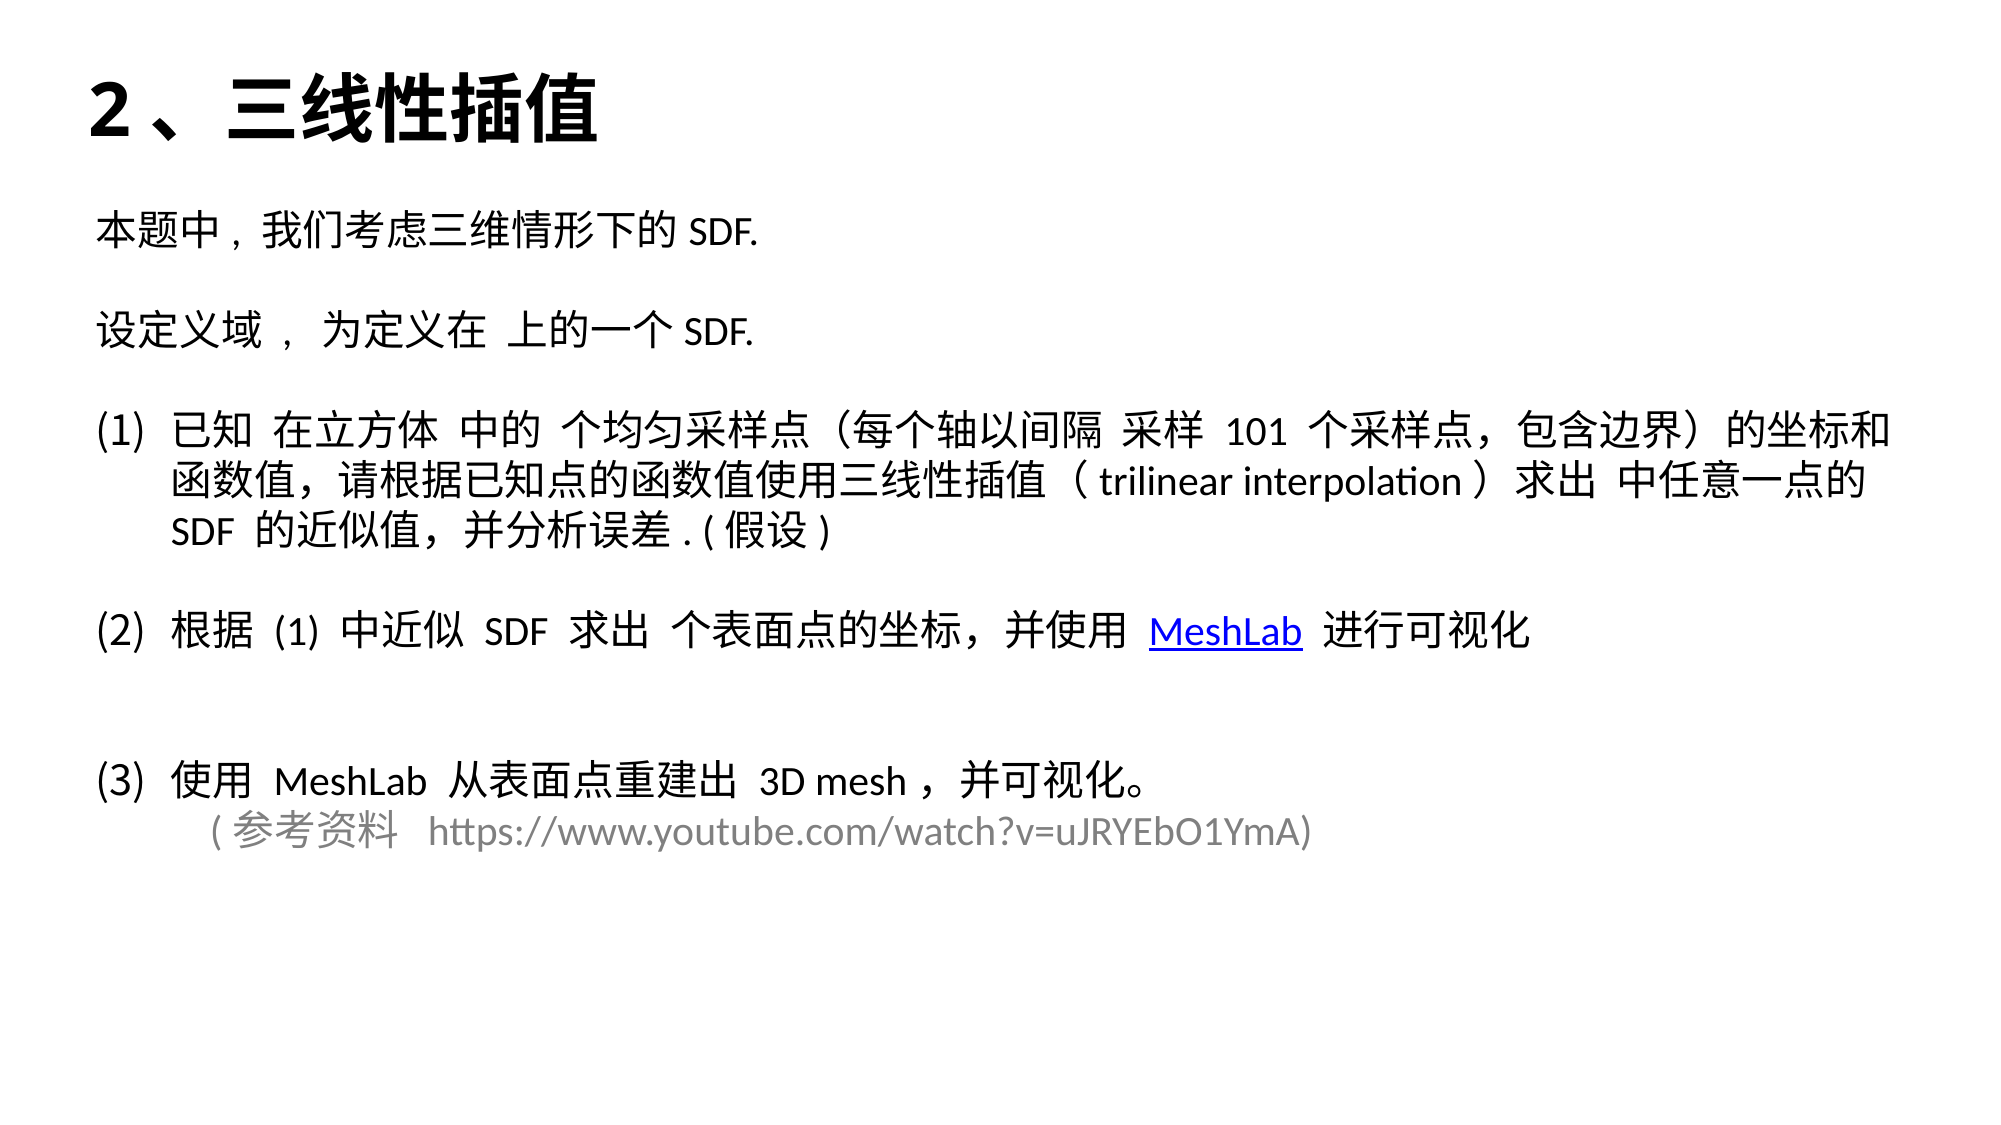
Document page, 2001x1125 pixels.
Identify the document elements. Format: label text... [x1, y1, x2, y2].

text_box 2、三线性插值 [74, 54, 615, 160]
